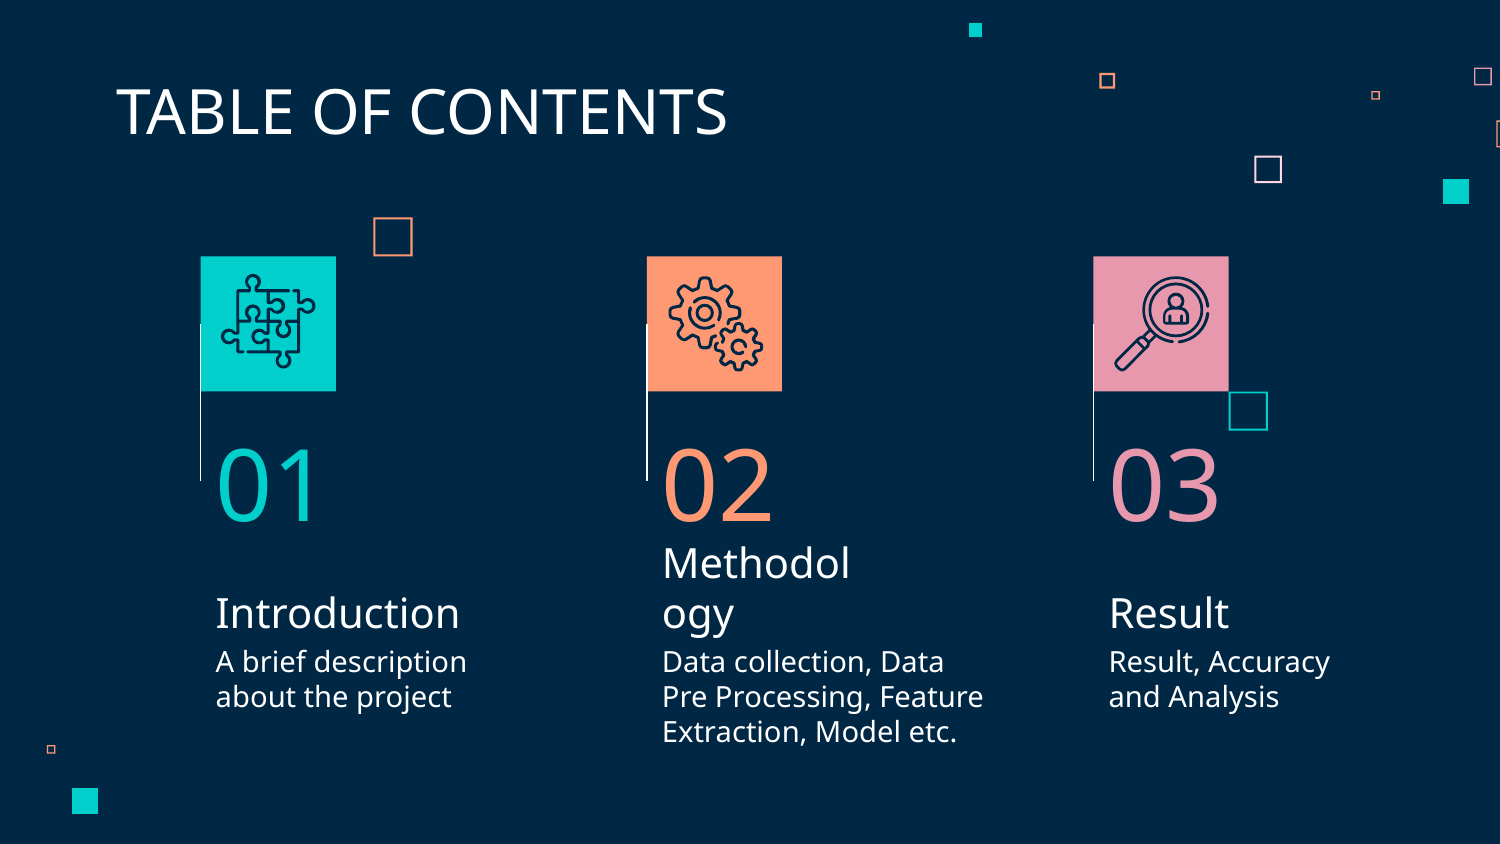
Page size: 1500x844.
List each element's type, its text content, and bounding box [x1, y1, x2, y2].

title Result [1093, 557, 1463, 652]
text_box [1113, 276, 1210, 372]
text_box [200, 256, 336, 392]
text_box [373, 217, 413, 257]
title TABLE OF CONTENTS [101, 67, 853, 163]
title Introduction [200, 557, 554, 652]
subtitle Data collection, Data Pre Processing, Feature Extraction, Model etc. [646, 628, 1012, 723]
text_box [1228, 391, 1268, 431]
text_box [646, 256, 782, 392]
title 03 [1093, 434, 1382, 529]
subtitle Result, Accuracy and Analysis [1093, 628, 1382, 723]
text_box [220, 273, 316, 369]
title Methodology [646, 557, 890, 628]
title 01 [200, 434, 489, 529]
subtitle A brief description about the project [200, 628, 489, 723]
title 02 [646, 434, 935, 529]
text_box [668, 276, 764, 372]
text_box [1093, 256, 1229, 392]
